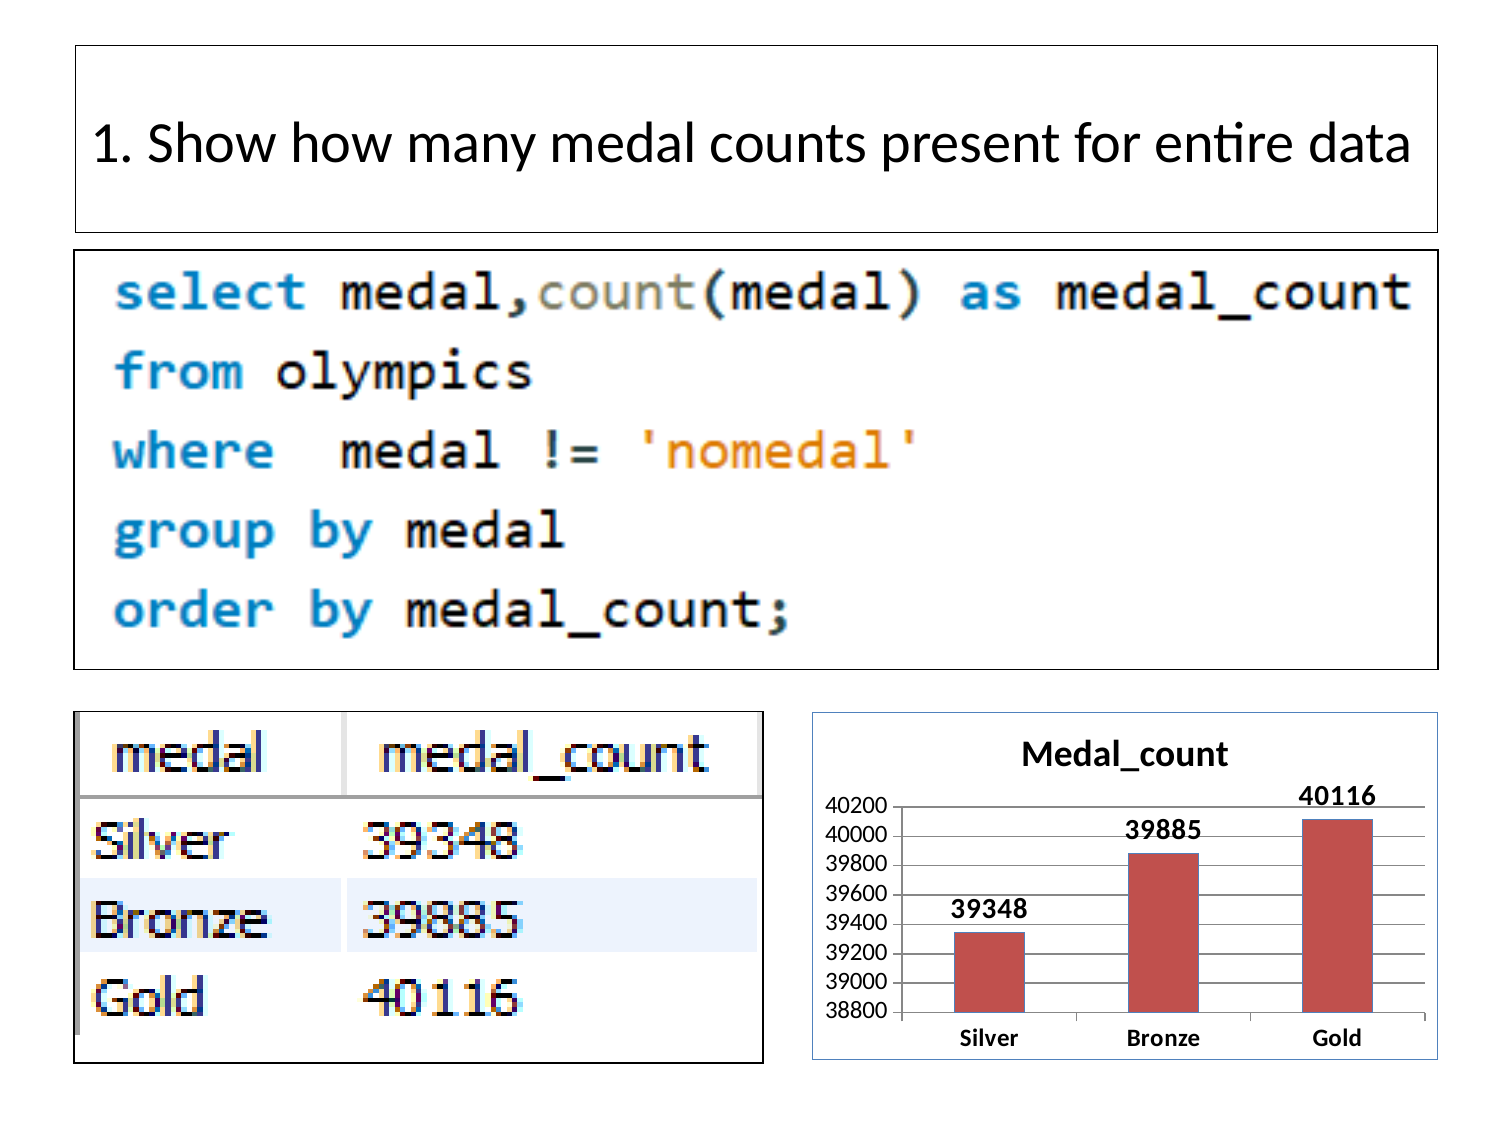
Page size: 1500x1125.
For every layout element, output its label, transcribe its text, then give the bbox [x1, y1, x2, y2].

picture [74, 712, 763, 1063]
chart [812, 712, 1438, 1060]
title 1. Show how many medal counts present for entire data [75, 45, 1438, 233]
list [74, 250, 1438, 670]
